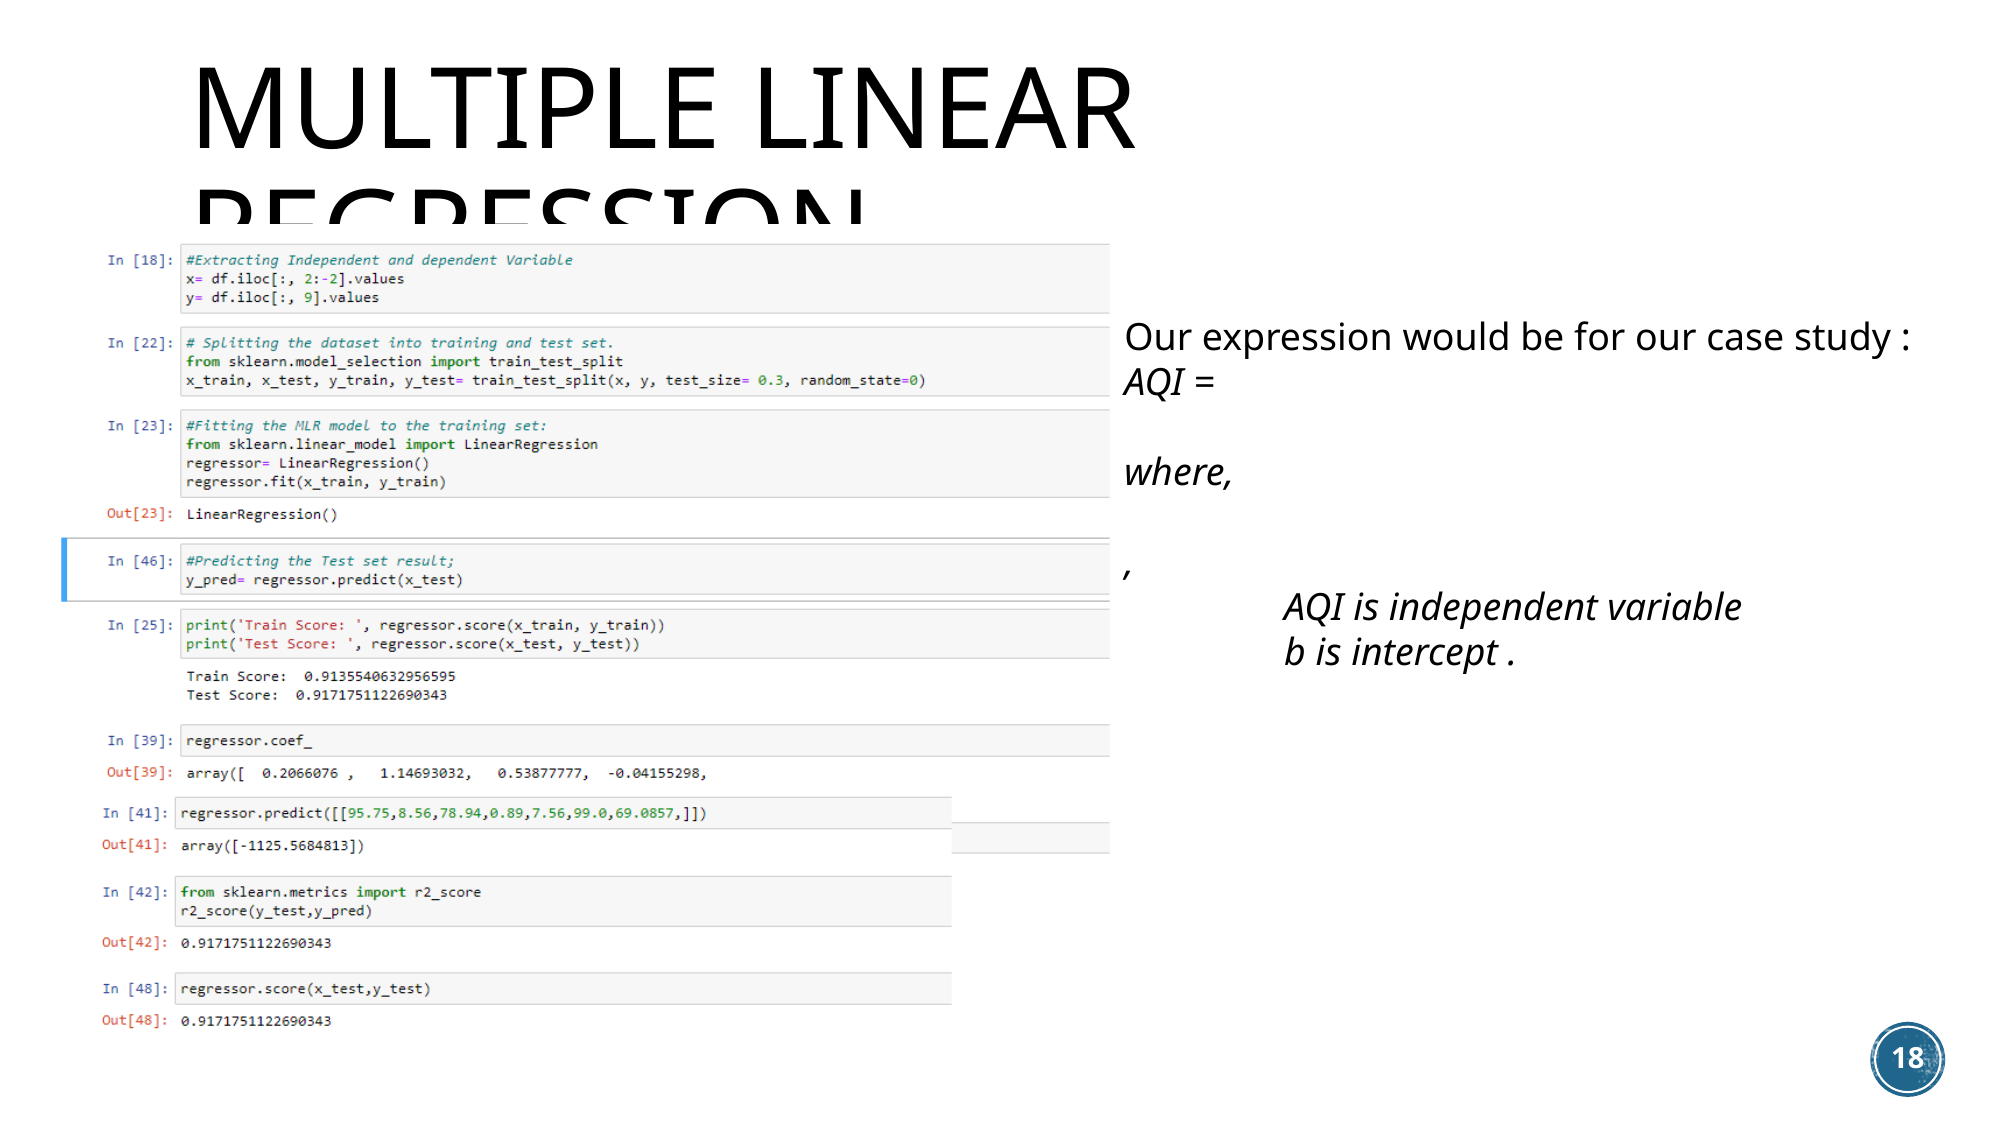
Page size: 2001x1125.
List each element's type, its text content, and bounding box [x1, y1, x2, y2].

slide_number 18 [1855, 1028, 1961, 1089]
title MULTIPLE LINEAR REGRESSION [174, 41, 1825, 306]
picture [52, 788, 952, 1041]
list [56, 227, 1108, 880]
